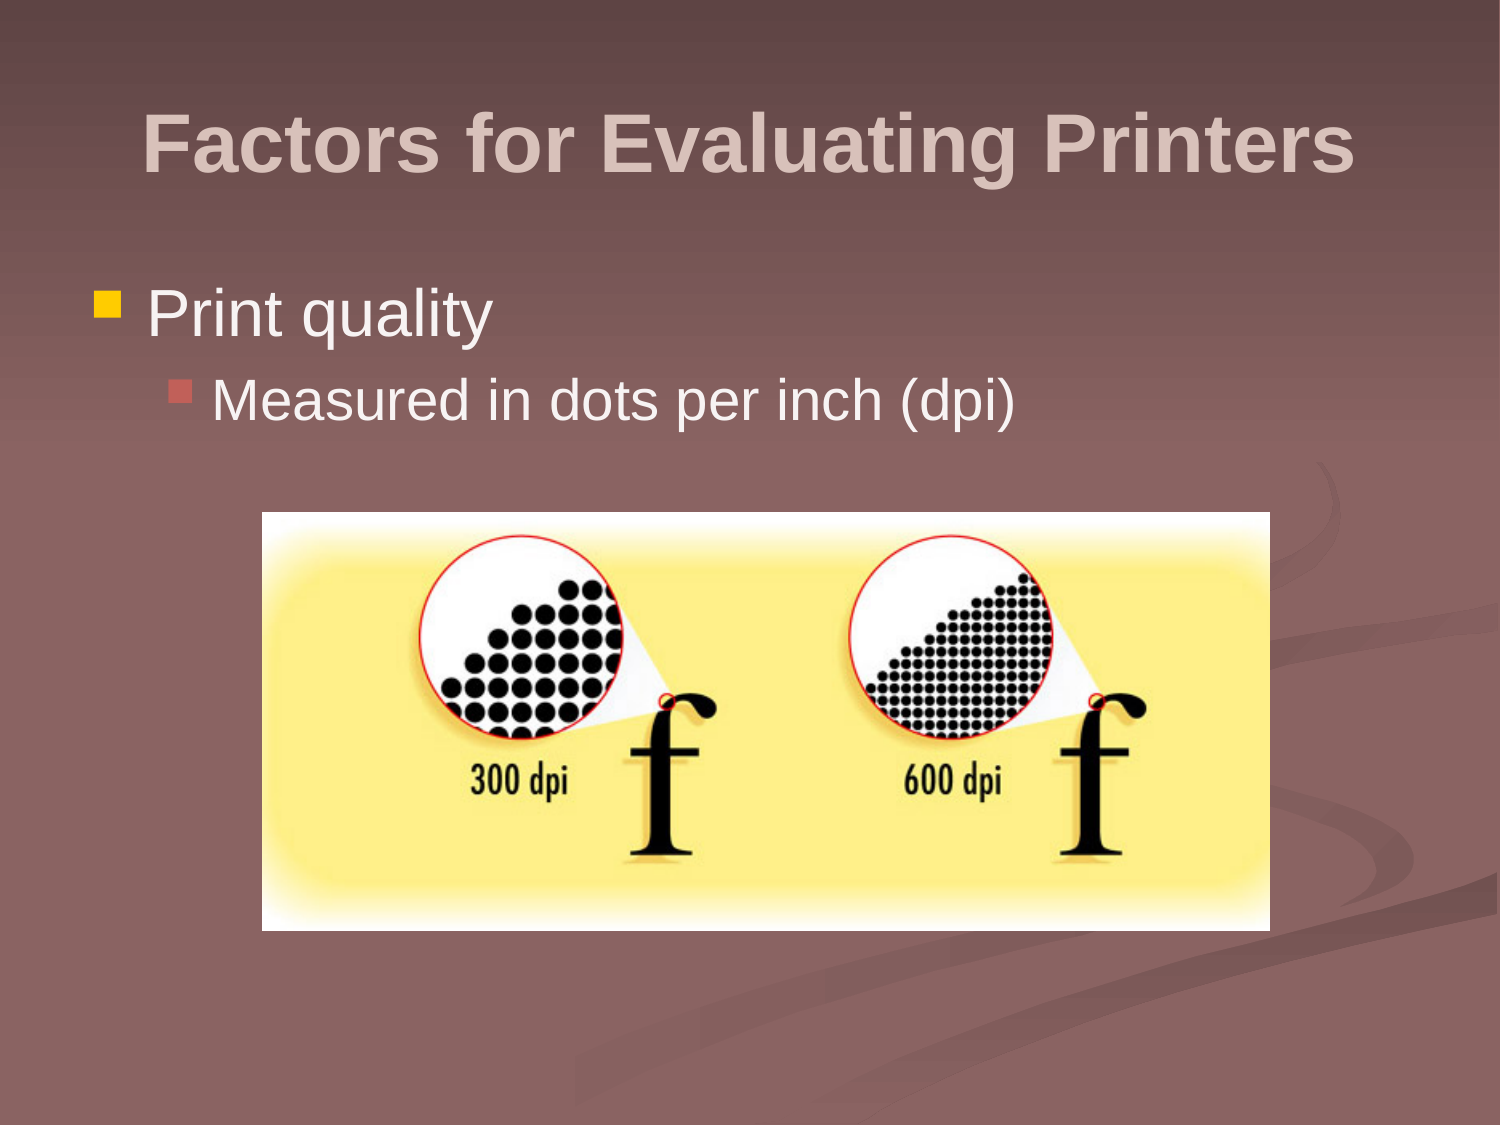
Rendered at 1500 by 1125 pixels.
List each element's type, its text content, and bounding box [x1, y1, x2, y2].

picture [262, 512, 1270, 931]
title Factors for Evaluating Printers [75, 45, 1425, 233]
list Print quality Measured in dots per inch (dpi) [75, 262, 1425, 1005]
